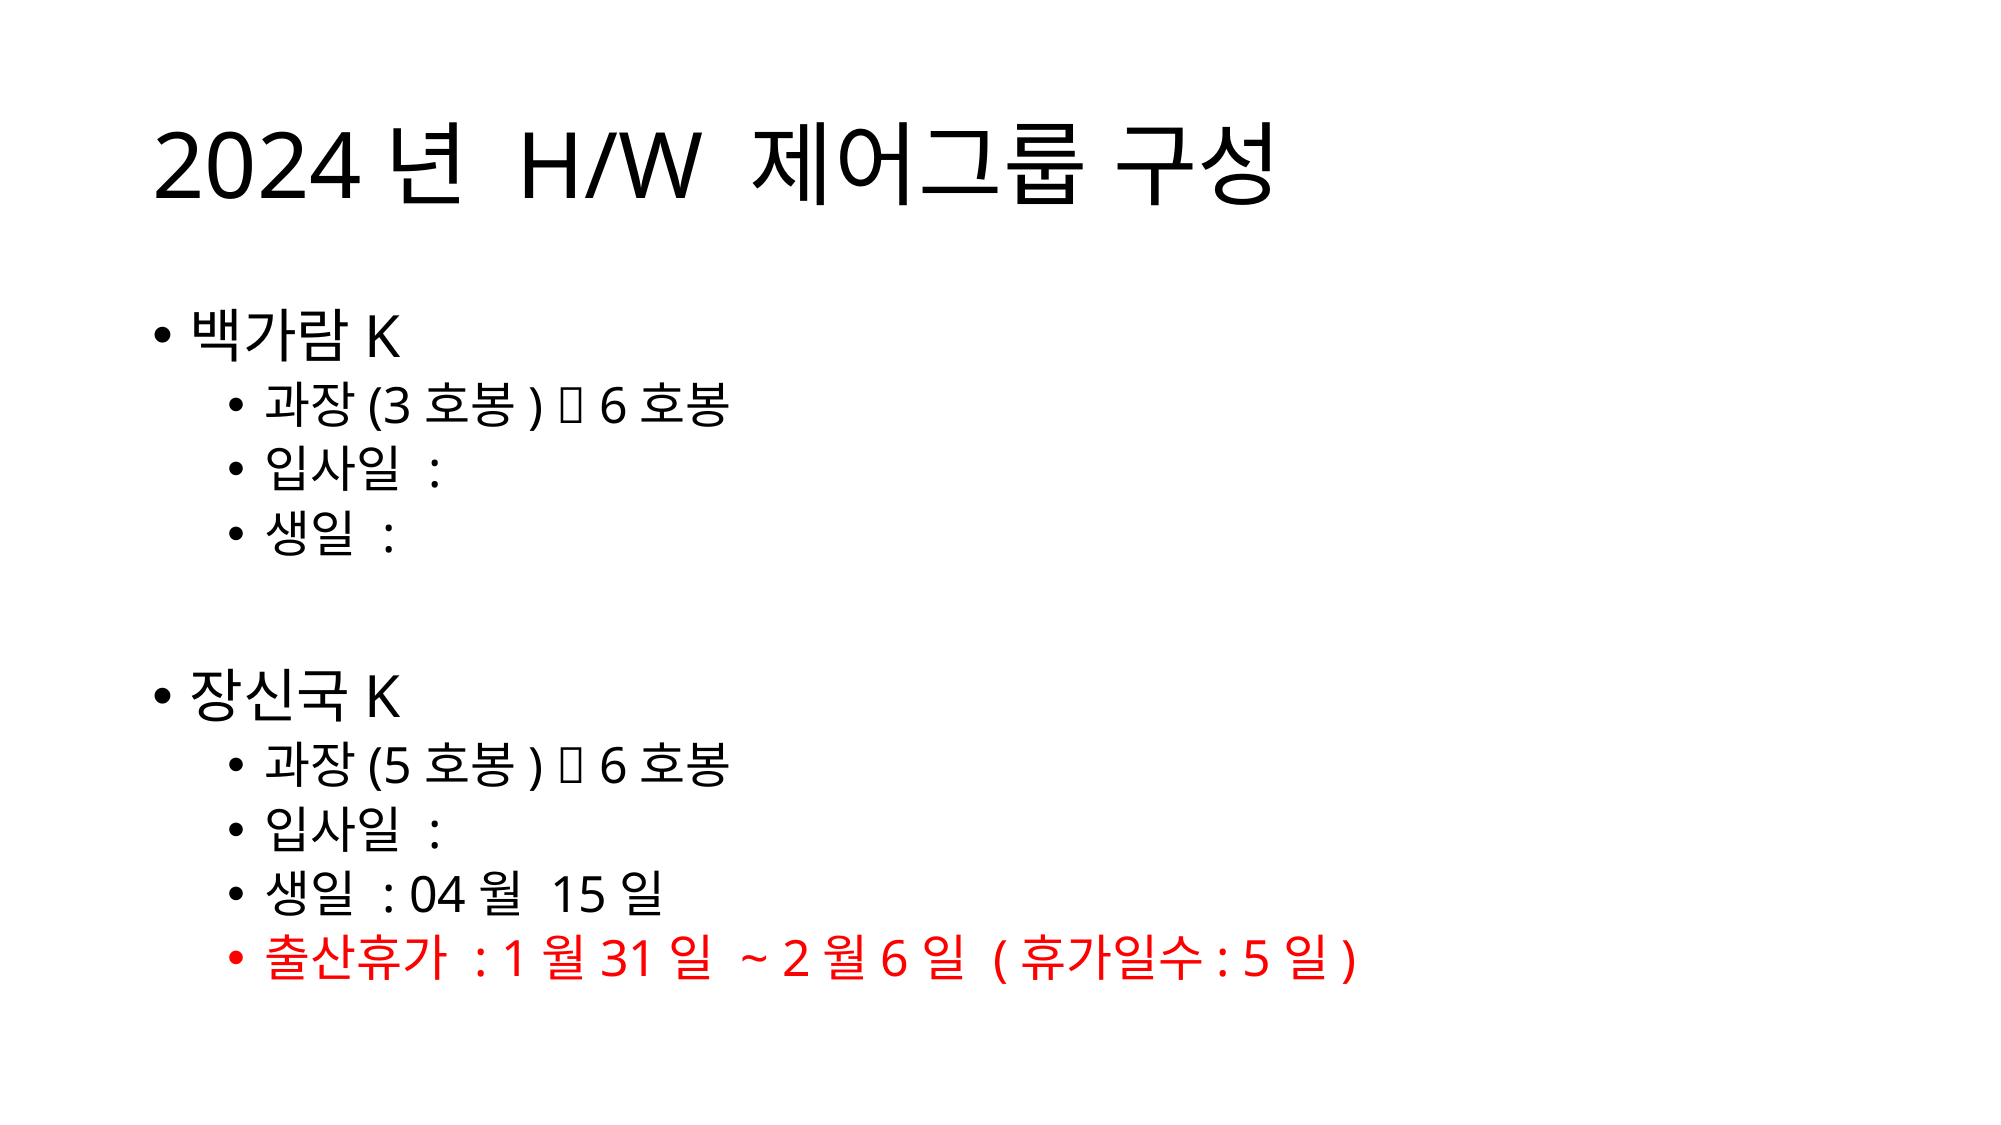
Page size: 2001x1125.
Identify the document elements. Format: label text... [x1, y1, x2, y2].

title 2024년 H/W 제어그룹 구성 [137, 59, 1863, 278]
list 백가람K 과장(3호봉)  6호봉 입사일 : 생일 : 장신국K 과장(5호봉)  6호봉 입사일 : 생일 : 04월 15일 출산휴가 : 1월31일 ~ 2월6일 (휴가일수: 5일) [137, 299, 1863, 1014]
